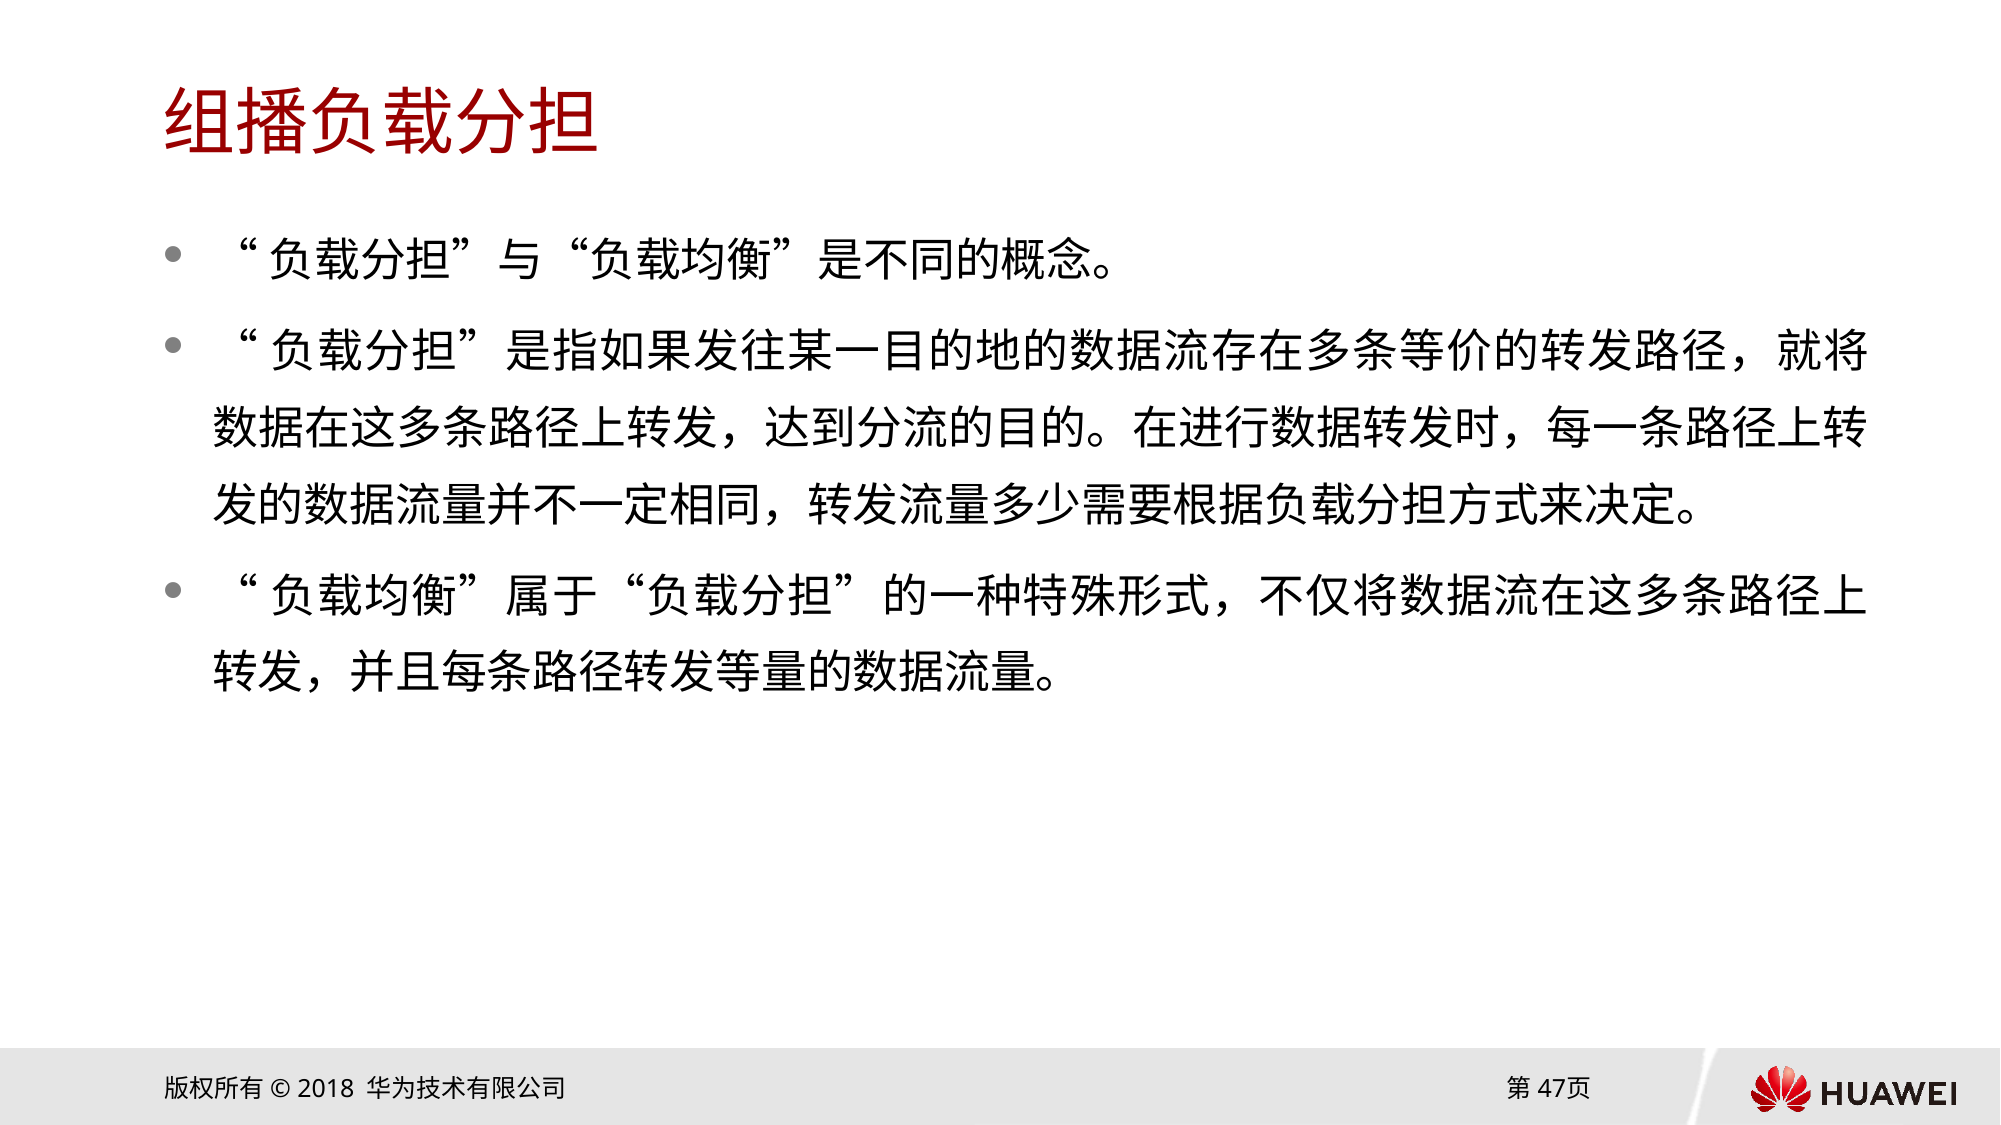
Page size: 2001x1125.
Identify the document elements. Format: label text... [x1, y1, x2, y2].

picture [0, 1048, 2000, 1125]
list “负载分担”与“负载均衡”是不同的概念。 “负载分担”是指如果发往某一目的地的数据流存在多条等价的转发路径，就将数据在这多条路径上转发，达到分流的目的。在进行数据转发时，每一条路径上转发的数据流量并不一定相同，转发流量多少需要根据负载分担方式来决定。 “负载均衡”属于“负载分担”的一种特殊形式，不仅将数据流在这多条路径上转发，并且每条路径转发等量的数据流量。 [149, 202, 1883, 971]
title 组播负载分担 [149, 47, 1883, 191]
